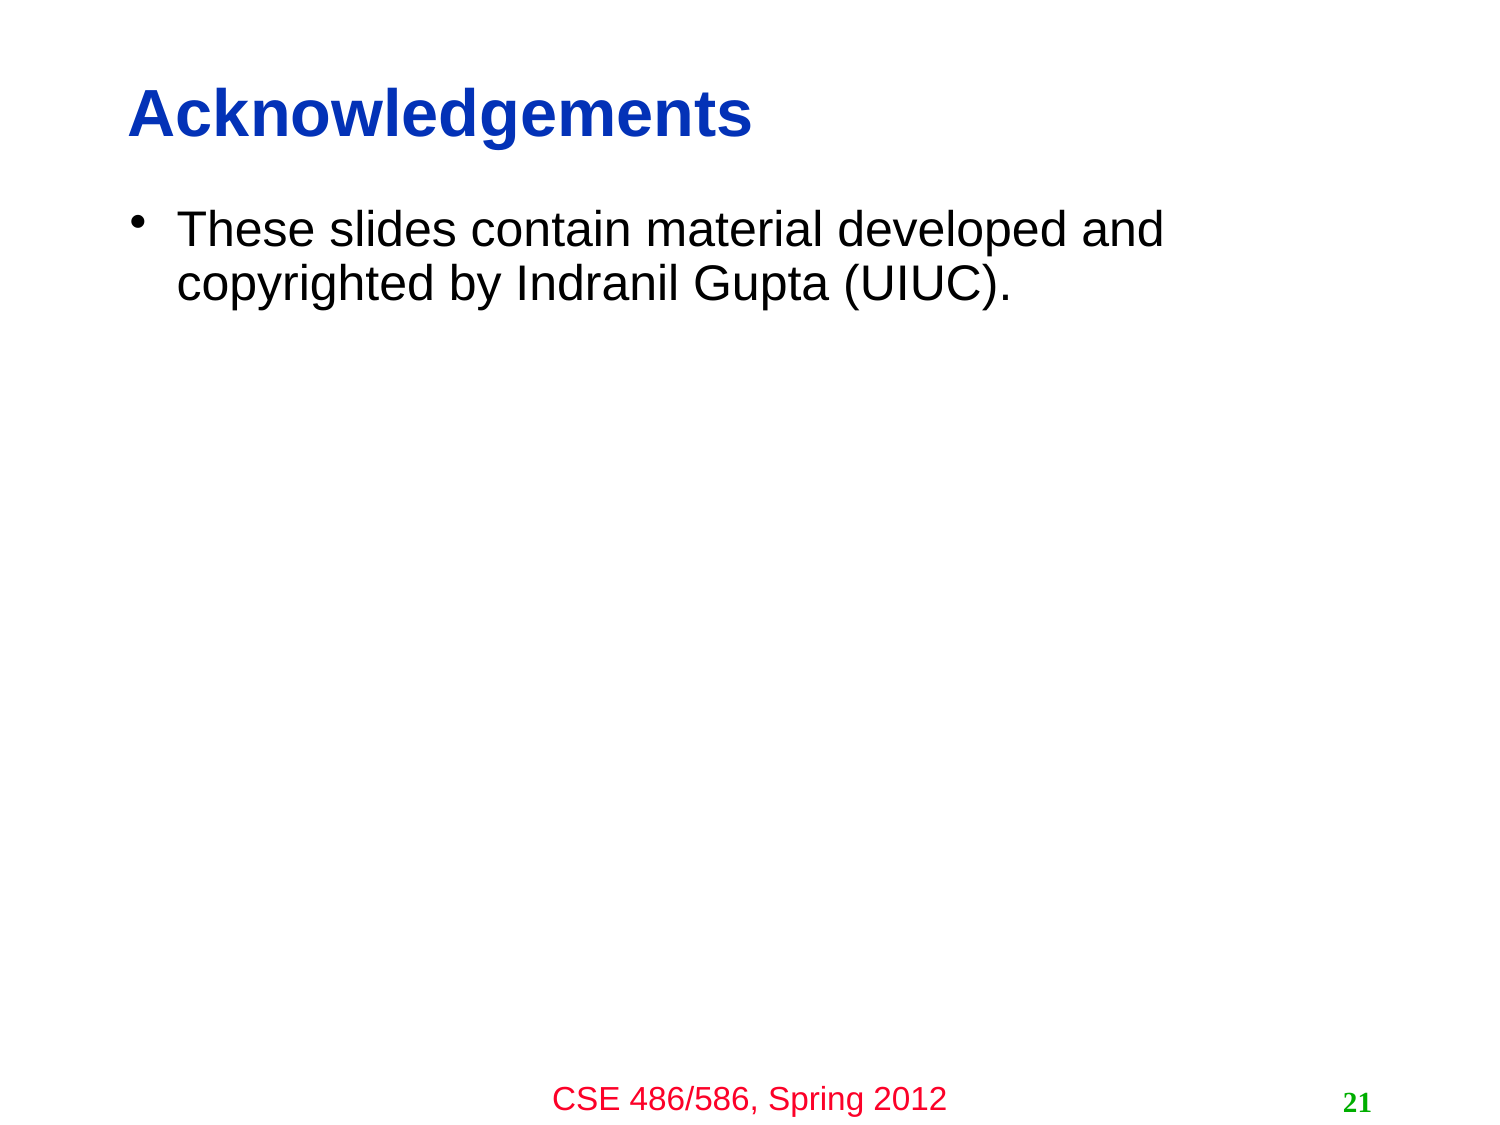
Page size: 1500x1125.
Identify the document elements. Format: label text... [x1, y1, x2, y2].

list These slides contain material developed and copyrighted by Indranil Gupta (UIUC). [114, 195, 1376, 1005]
slide_number 21 [1074, 1076, 1388, 1125]
title Acknowledgements [112, 53, 1310, 176]
